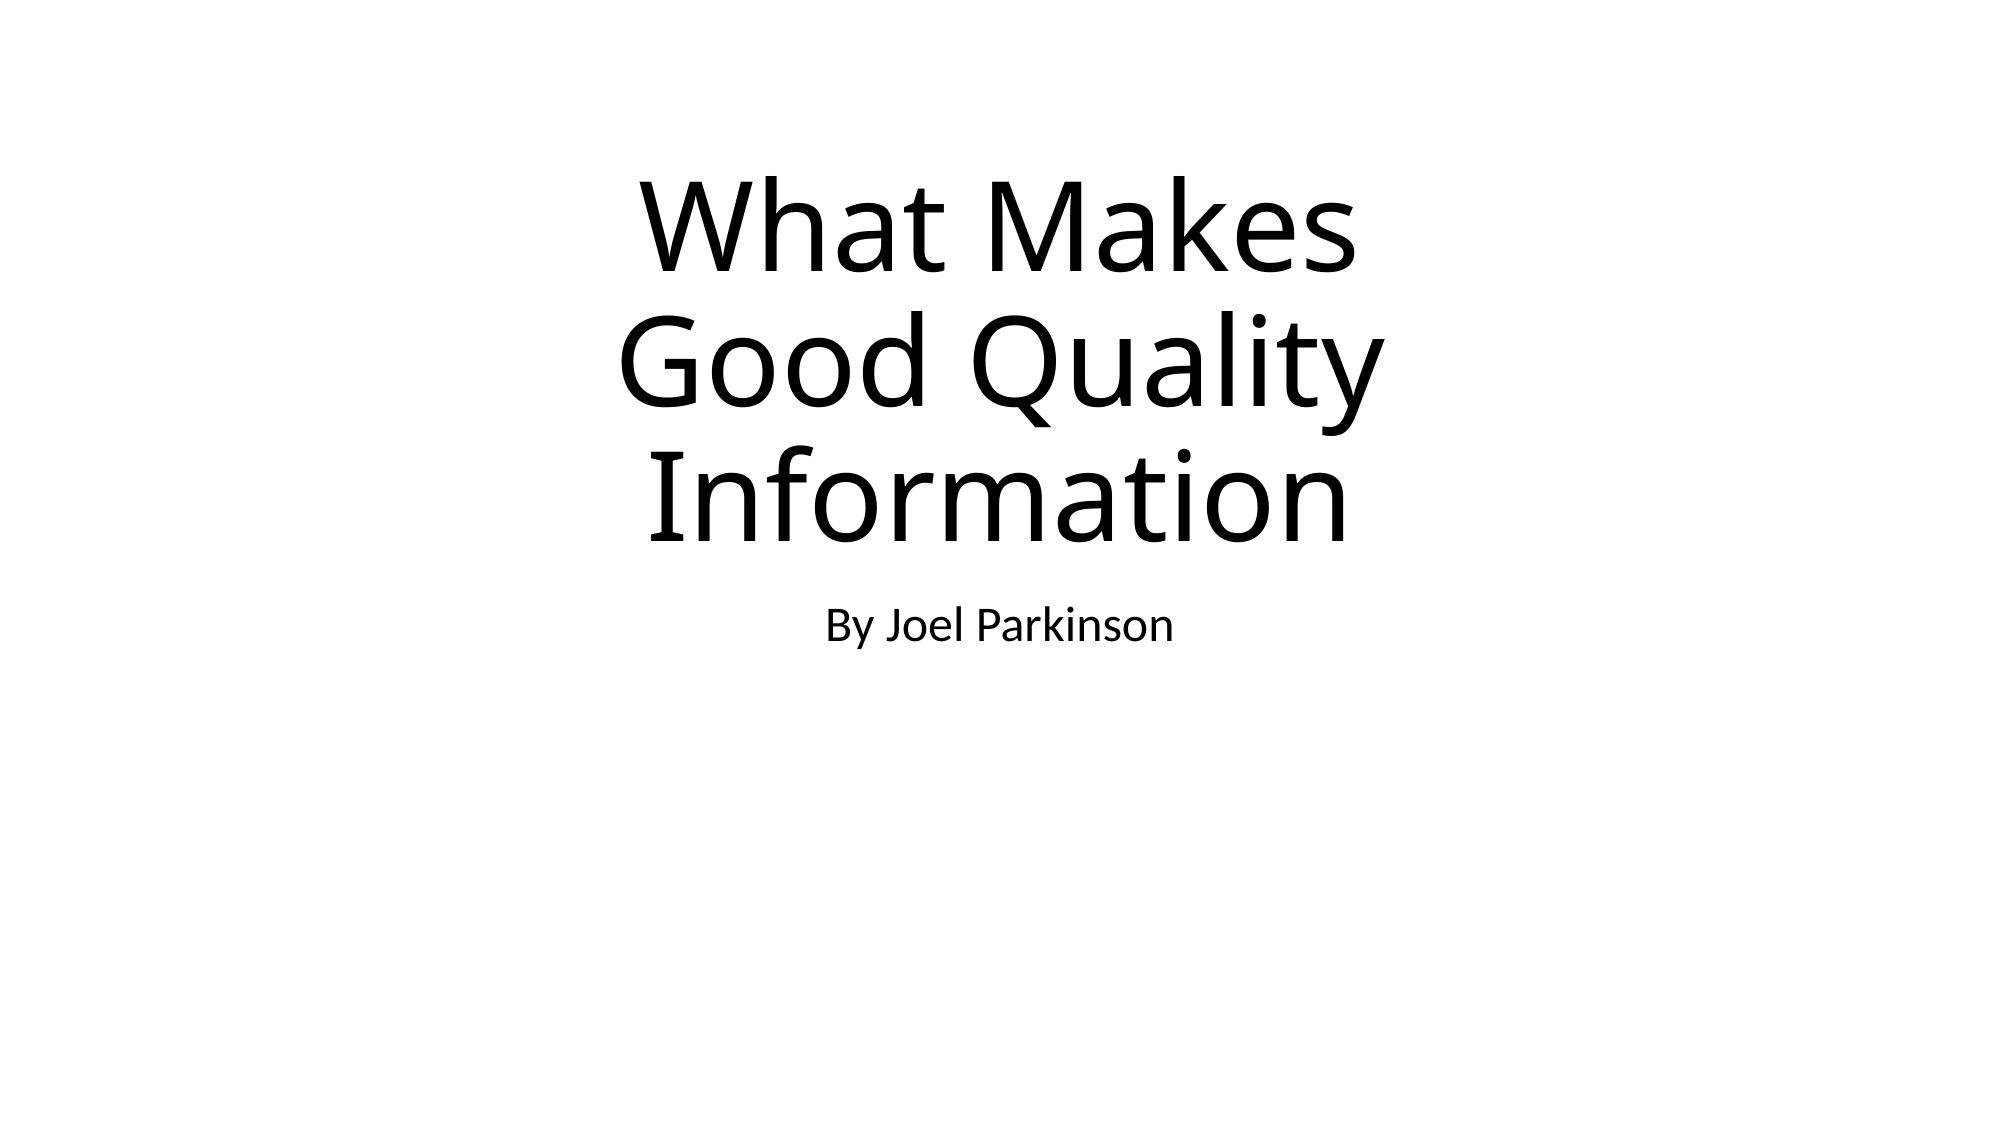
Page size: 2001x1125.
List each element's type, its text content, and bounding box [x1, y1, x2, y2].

subtitle By Joel Parkinson [249, 590, 1750, 863]
title What Makes Good Quality Information [249, 184, 1750, 576]
